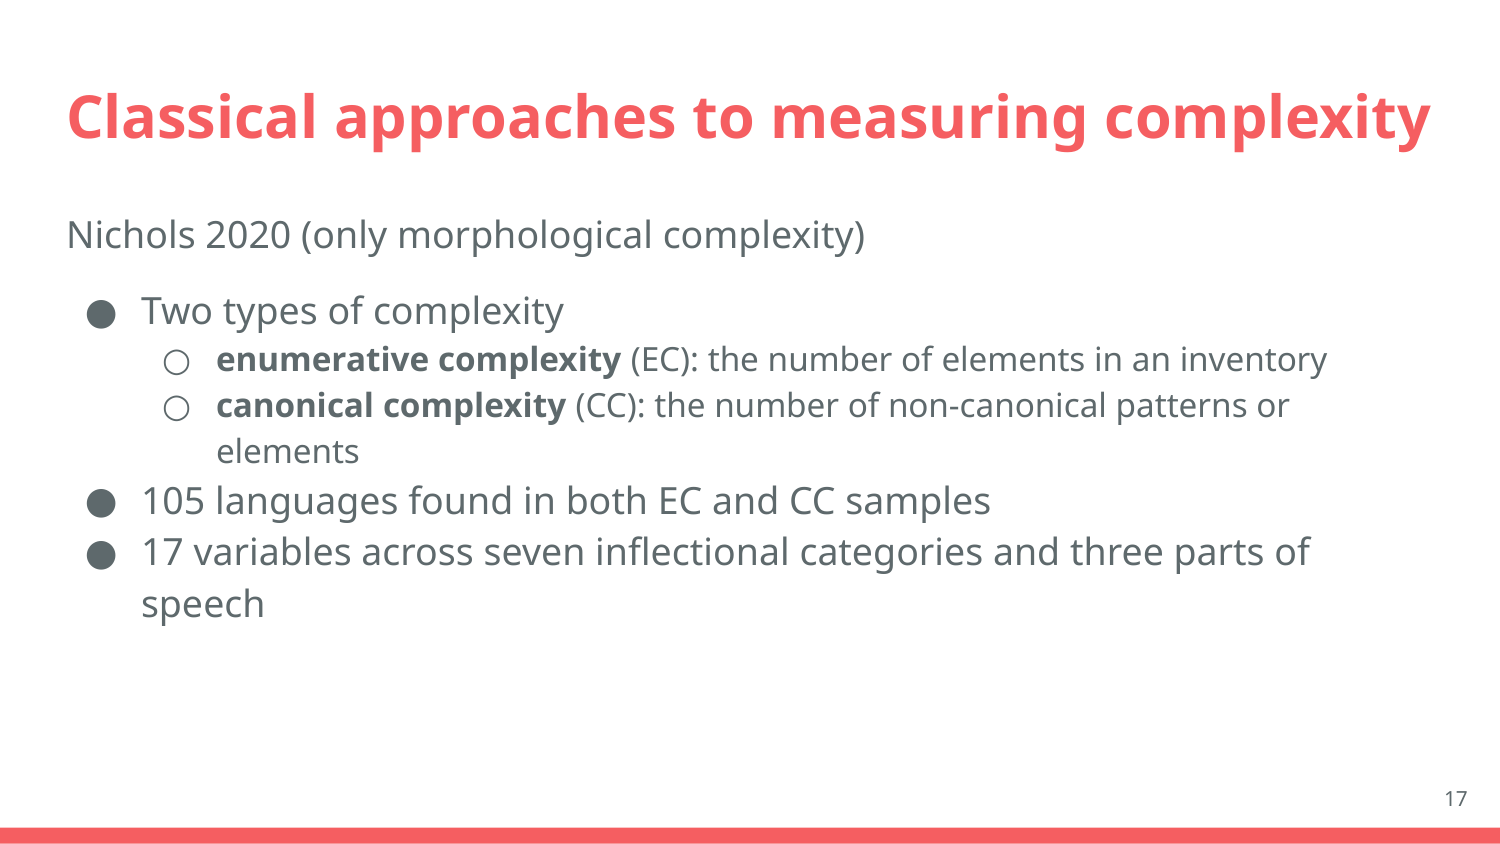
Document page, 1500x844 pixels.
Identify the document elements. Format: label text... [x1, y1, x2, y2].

list Nichols 2020 (only morphological complexity) Two types of complexity enumerative complexity (EC): the number of elements in an inventory canonical complexity (CC): the number of non-canonical patterns or elements 105 languages found in both EC and CC samples 17 variables across seven inflectional categories and three parts of speech [51, 189, 1449, 768]
slide_number 17 [1392, 767, 1483, 833]
title Classical approaches to measuring complexity [51, 64, 1449, 167]
